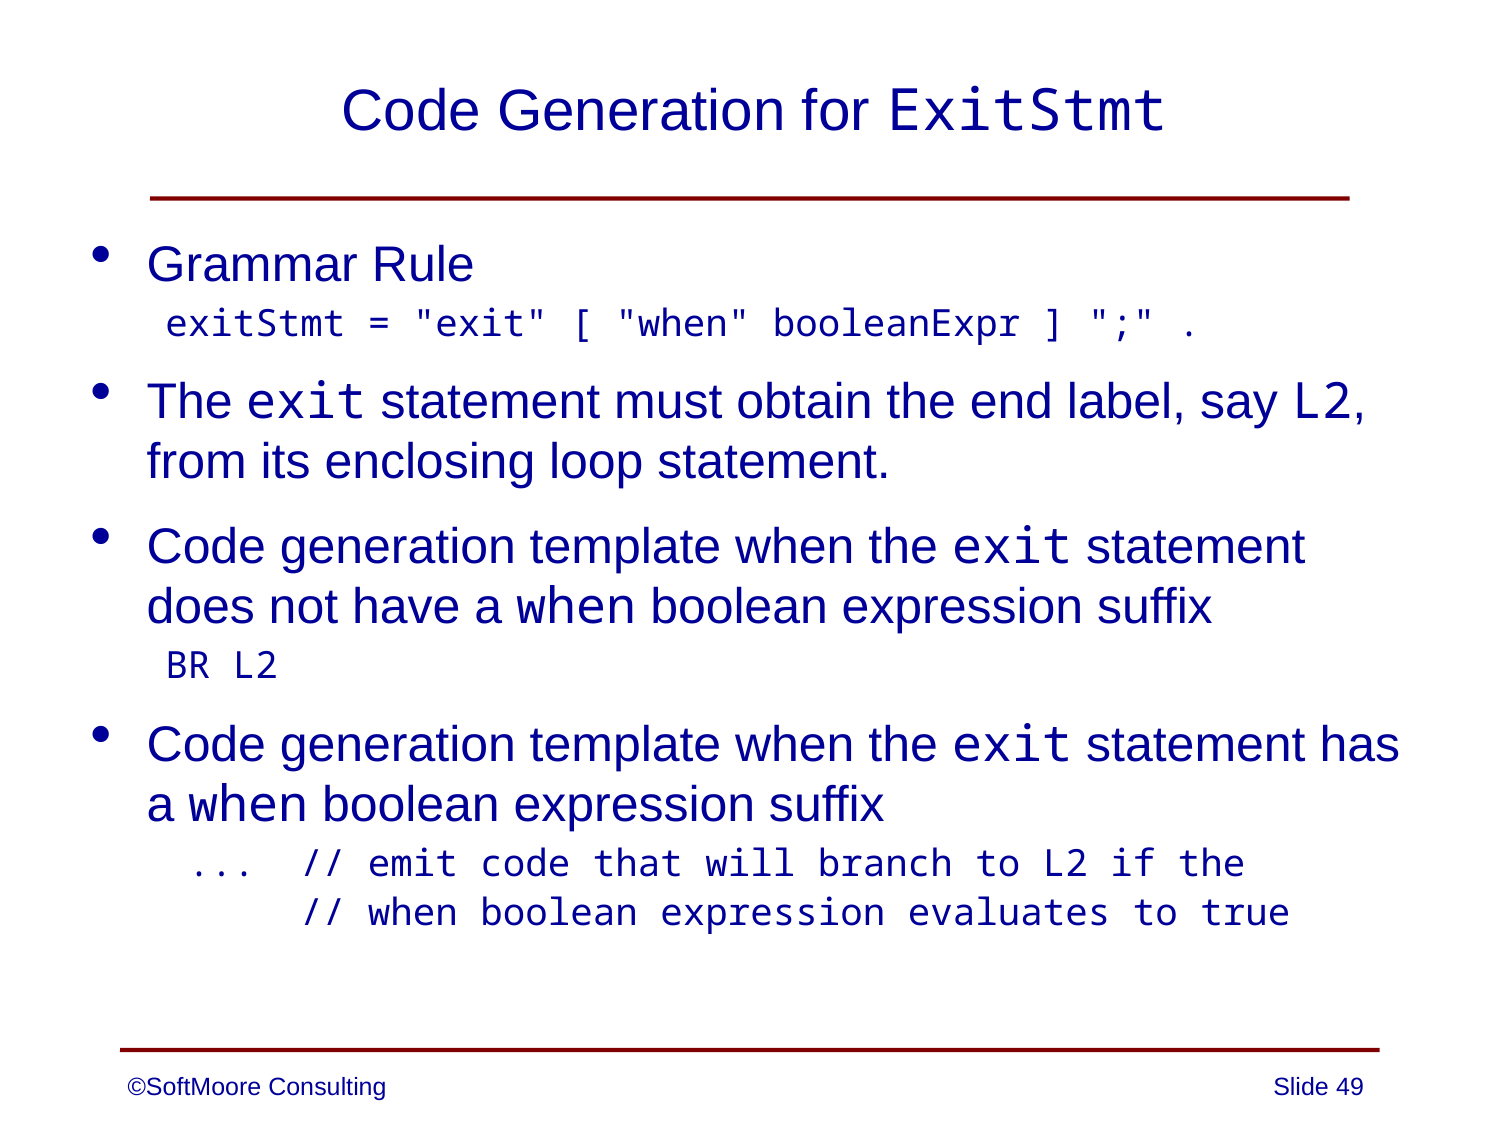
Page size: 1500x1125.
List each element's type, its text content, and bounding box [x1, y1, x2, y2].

list Grammar Rule exitStmt = "exit" [ "when" booleanExpr ] ";" . The exit statement must obtain the end label, say L2, from its enclosing loop statement. Code generation template when the exit statement does not have a when boolean expression suffix BR L2 Code generation template when the exit statement has a when boolean expression suffix ... // emit code that will branch to L2 if the // when boolean expression evaluates to true [74, 223, 1425, 1034]
footer ©SoftMoore Consulting [111, 1061, 563, 1109]
slide_number Slide 49 [1078, 1061, 1380, 1109]
title Code Generation for ExitStmt [162, 24, 1363, 190]
